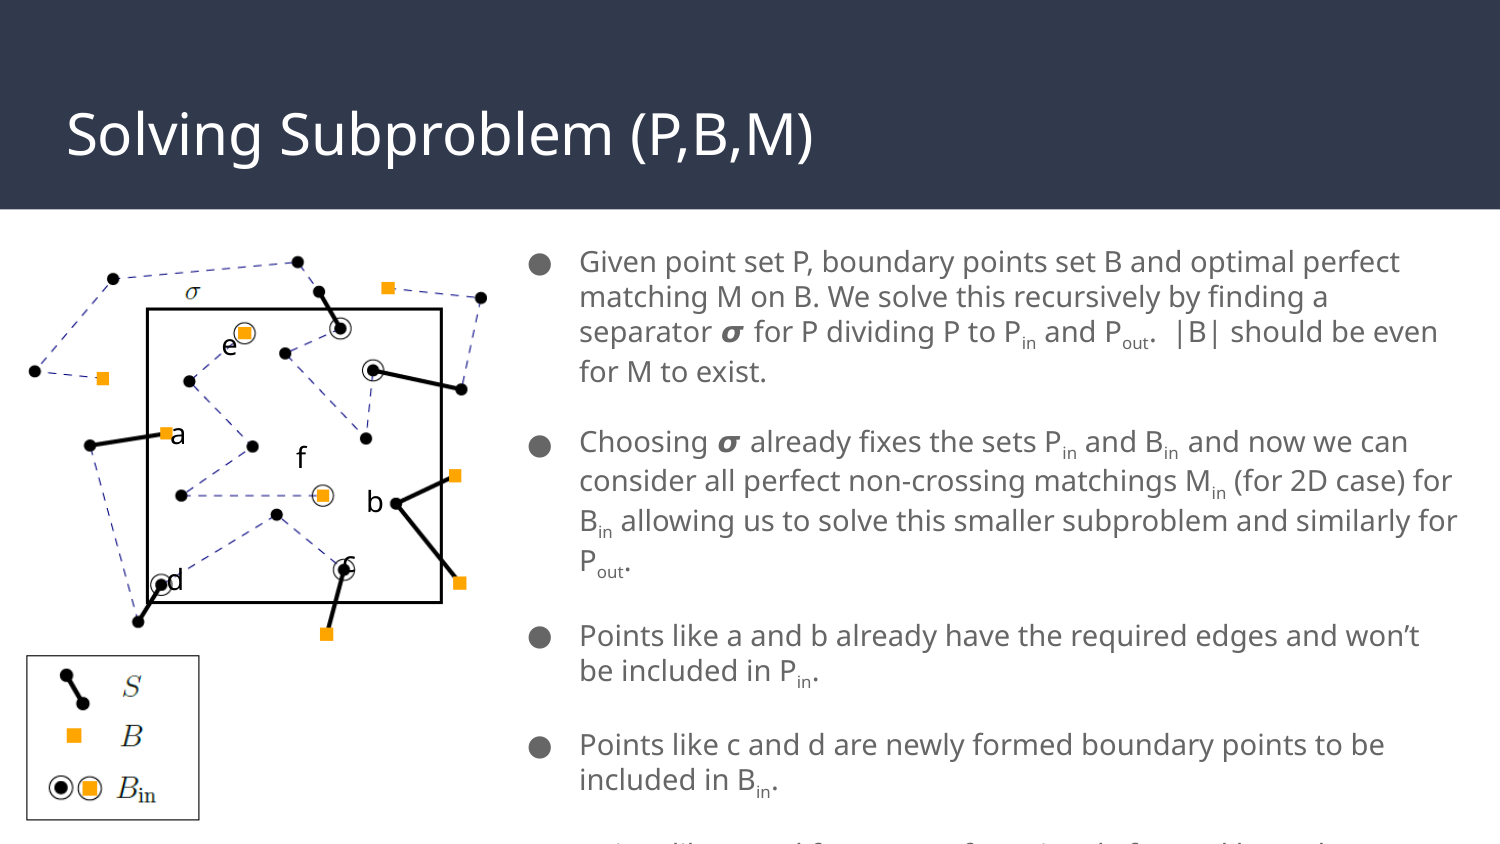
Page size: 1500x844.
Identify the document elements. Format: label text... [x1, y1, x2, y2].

title Solving Subproblem (P,B,M) [51, 82, 1449, 185]
text_box Given point set P, boundary points set B and optimal perfect matching M on B. We solve this recursively by finding a separator 𝞼 for P dividing P to Pin and Pout. |B| should be even for M to exist. Choosing 𝞼 already fixes the sets Pin and Bin and now we can consider all perfect non-crossing matchings Min (for 2D case) for Bin allowing us to solve this smaller subproblem and similarly for Pout. Points like a and b already have the required edges and won’t be included in Pin. Points like c and d are newly formed boundary points to be included in Bin. Points like e and f are part of previously formed boundary points from B which are also included in Bin [489, 228, 1478, 826]
picture [23, 238, 490, 646]
picture [22, 653, 204, 826]
